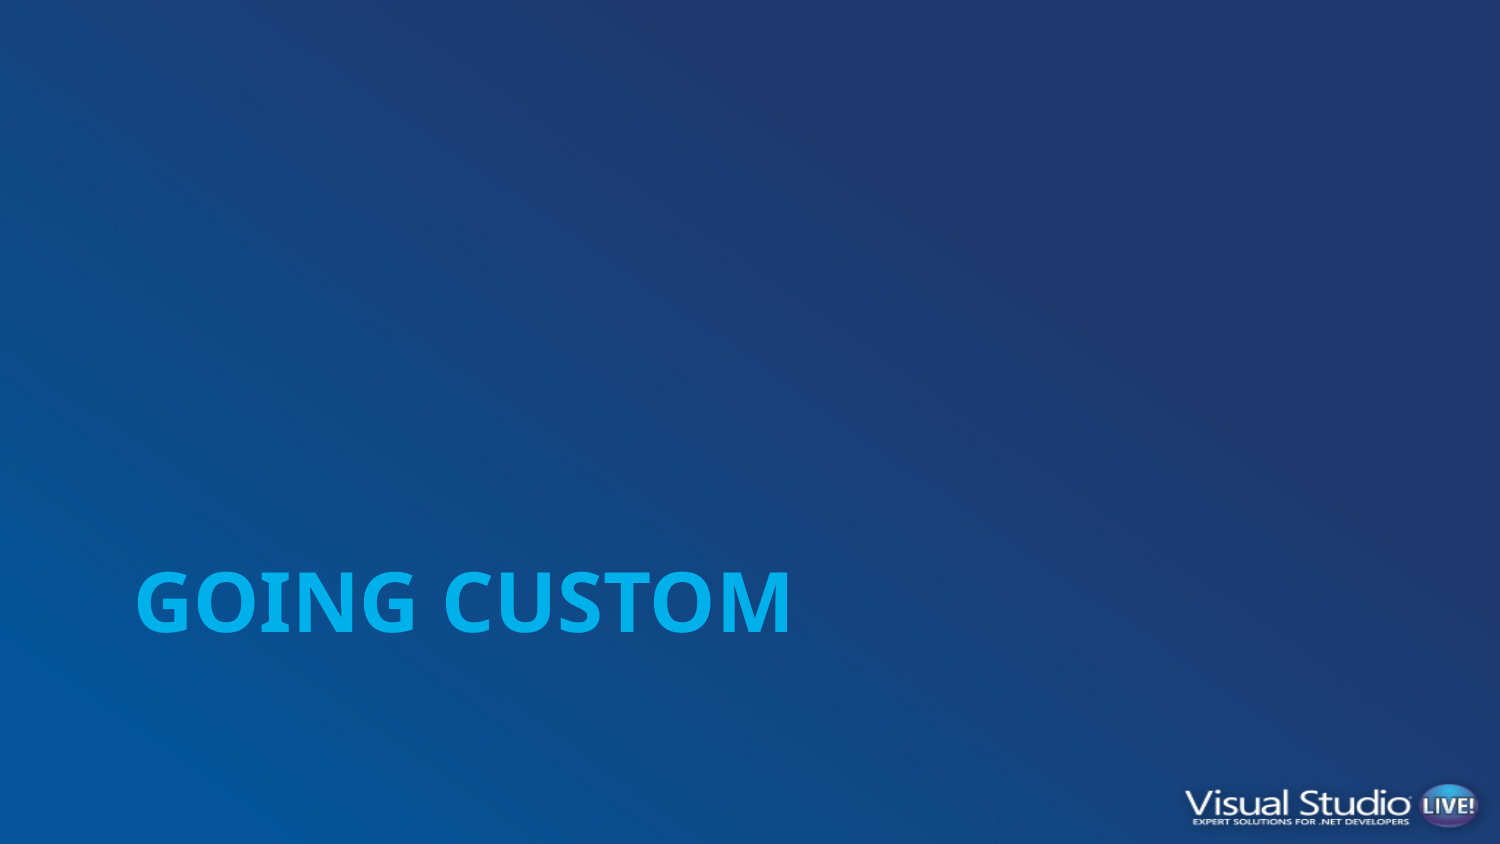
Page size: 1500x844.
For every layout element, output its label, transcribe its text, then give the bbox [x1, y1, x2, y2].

title Going Custom [118, 542, 1394, 710]
picture [0, 0, 1500, 844]
